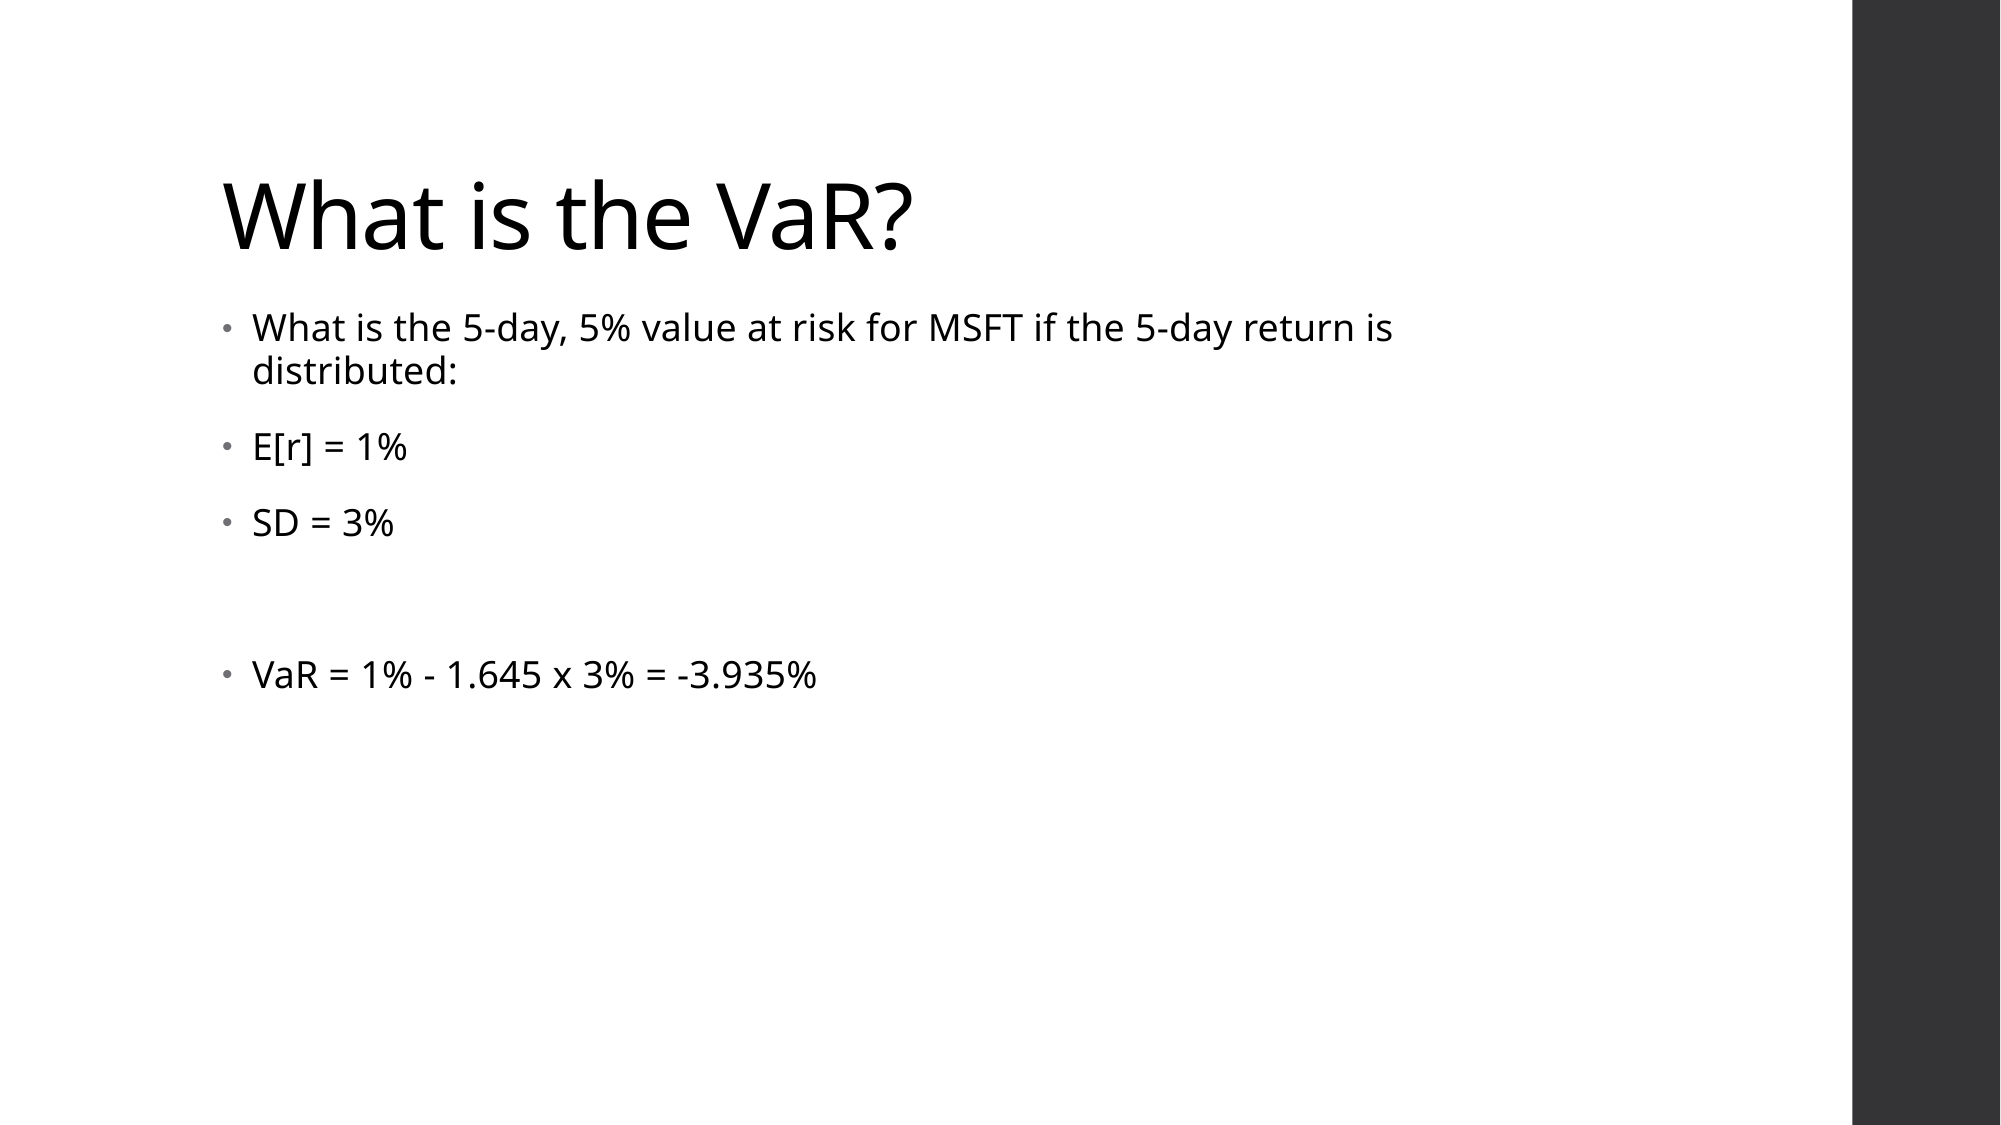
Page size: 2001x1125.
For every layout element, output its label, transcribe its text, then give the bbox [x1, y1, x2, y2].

title What is the VaR? [206, 60, 1797, 278]
list What is the 5-day, 5% value at risk for MSFT if the 5-day return is distributed: E[r] = 1% SD = 3% VaR = 1% - 1.645 x 3% = -3.935% [206, 299, 1617, 1014]
